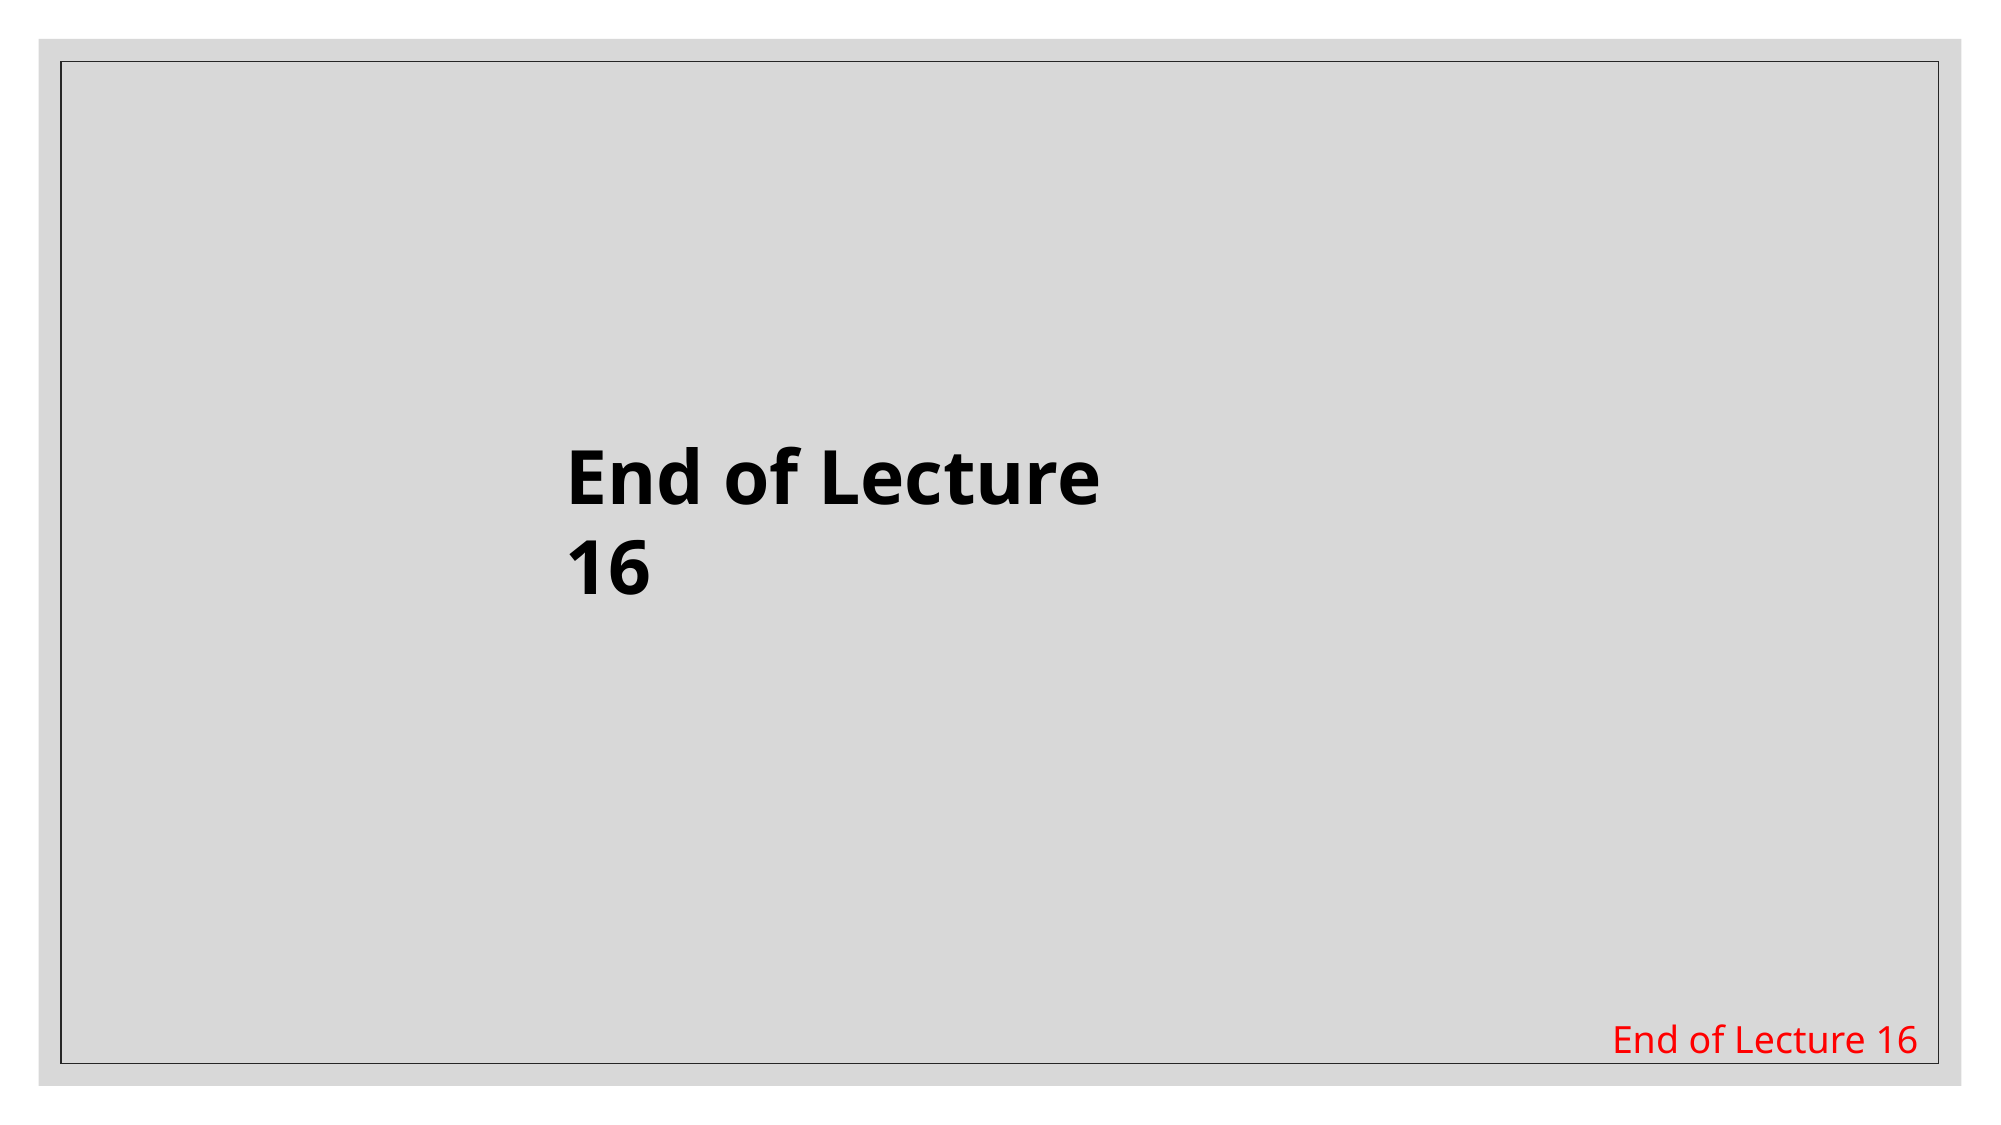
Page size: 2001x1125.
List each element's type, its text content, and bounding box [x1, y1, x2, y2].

text_box End of Lecture 16 [1597, 1008, 1934, 1069]
text_box End of Lecture 16 [550, 422, 1218, 618]
